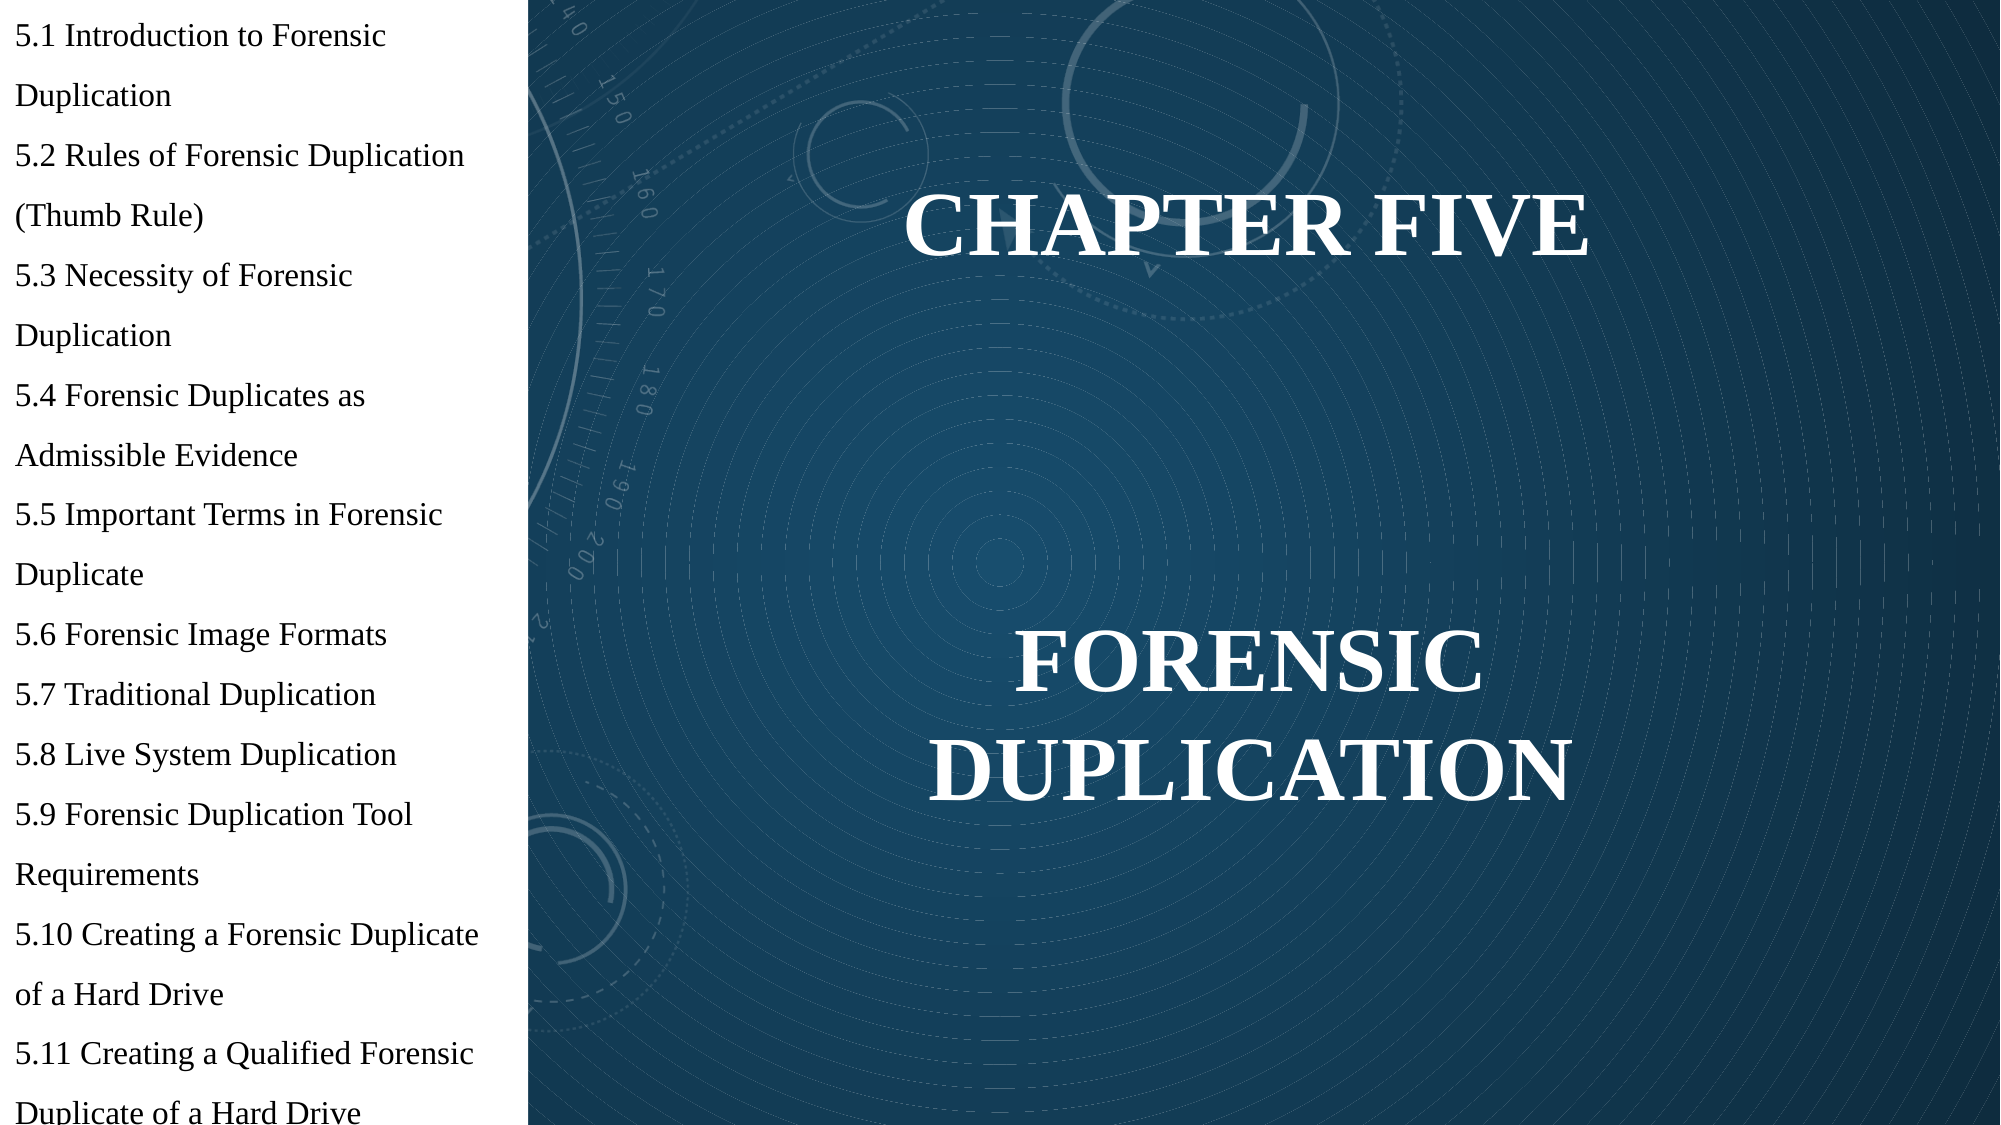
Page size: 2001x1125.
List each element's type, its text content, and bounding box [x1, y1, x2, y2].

text_box CHAPTER FIVE [632, 156, 1865, 282]
picture [530, 0, 2000, 1125]
text_box 5.1 Introduction to Forensic Duplication 5.2 Rules of Forensic Duplication (Thumb Rule) 5.3 Necessity of Forensic Duplication 5.4 Forensic Duplicates as Admissible Evidence 5.5 Important Terms in Forensic Duplicate 5.6 Forensic Image Formats 5.7 Traditional Duplication 5.8 Live System Duplication 5.9 Forensic Duplication Tool Requirements 5.10 Creating a Forensic Duplicate of a Hard Drive 5.11 Creating a Qualified Forensic Duplicate of a Hard Drive [0, 0, 530, 1125]
title FORENSIC DUPLICATION [715, 494, 1789, 827]
